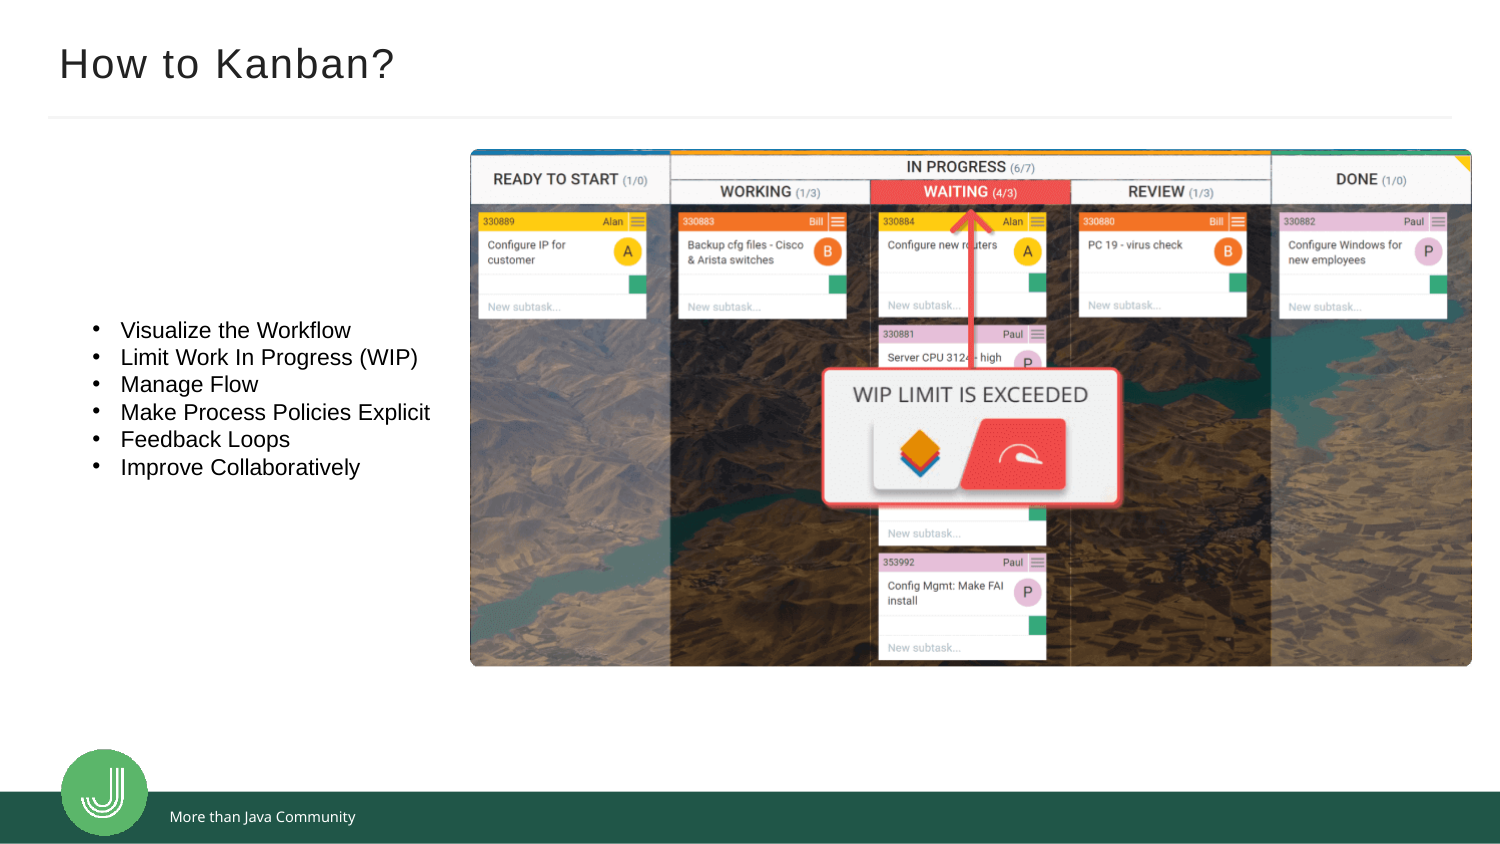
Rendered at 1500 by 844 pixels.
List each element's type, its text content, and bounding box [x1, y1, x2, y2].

text_box Visualize the Workflow Limit Work In Progress (WIP) Manage Flow Make Process Policies Explicit Feedback Loops Improve Collaboratively [77, 307, 470, 488]
picture [470, 149, 1472, 667]
title How to Kanban? [59, 37, 1442, 87]
picture [59, 747, 149, 837]
